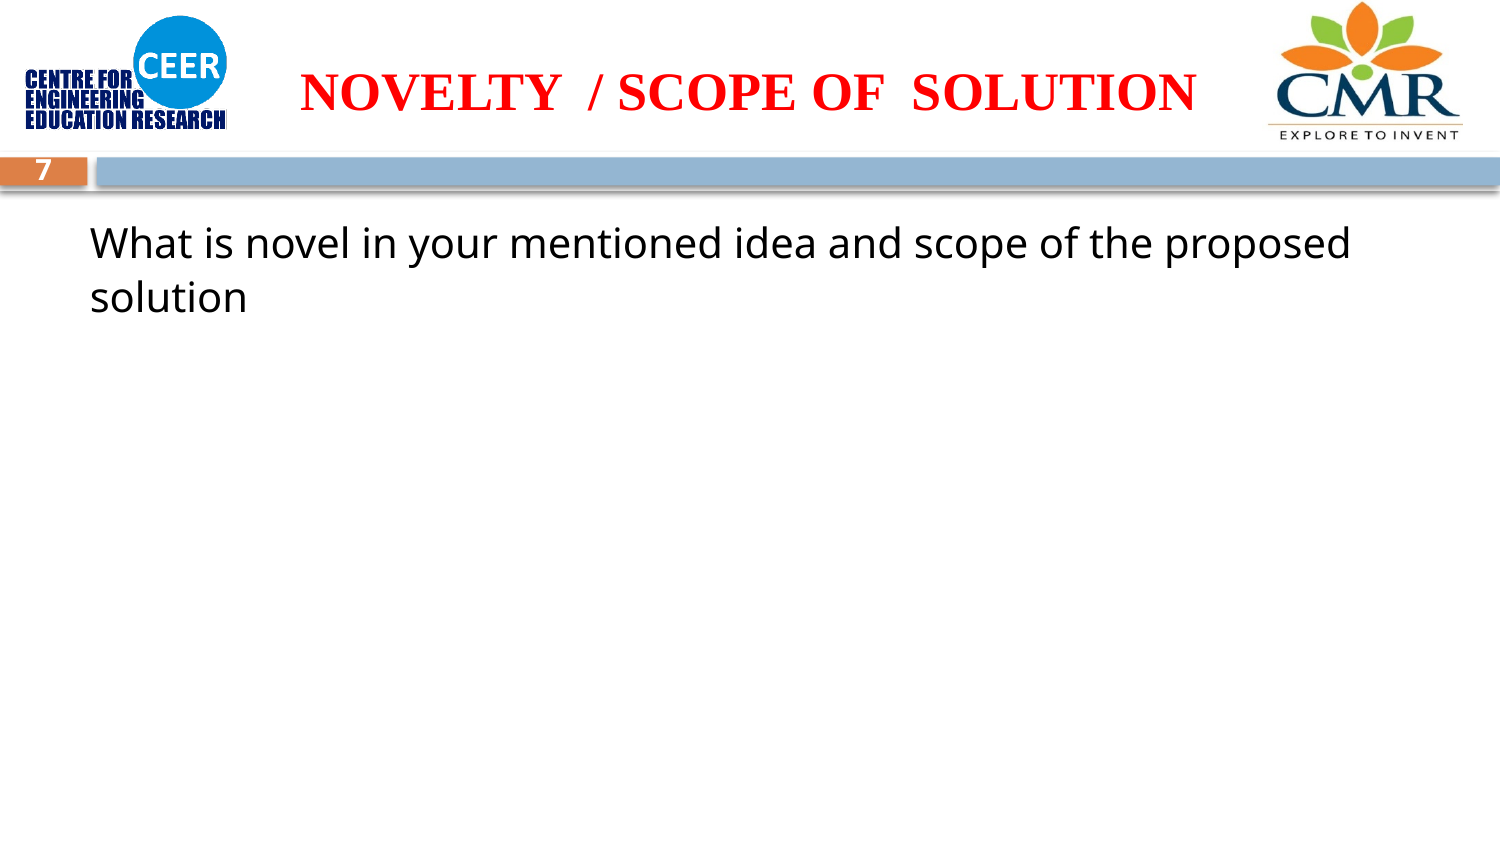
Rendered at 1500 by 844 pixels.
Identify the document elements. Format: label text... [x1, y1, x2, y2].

picture [0, 0, 251, 151]
text_box What is novel in your mentioned idea and scope of the proposed solution [75, 209, 1388, 329]
text_box NOVELTY / SCOPE OF SOLUTION [255, 48, 1247, 129]
slide_number 7 [0, 158, 88, 187]
picture [1262, 0, 1463, 151]
